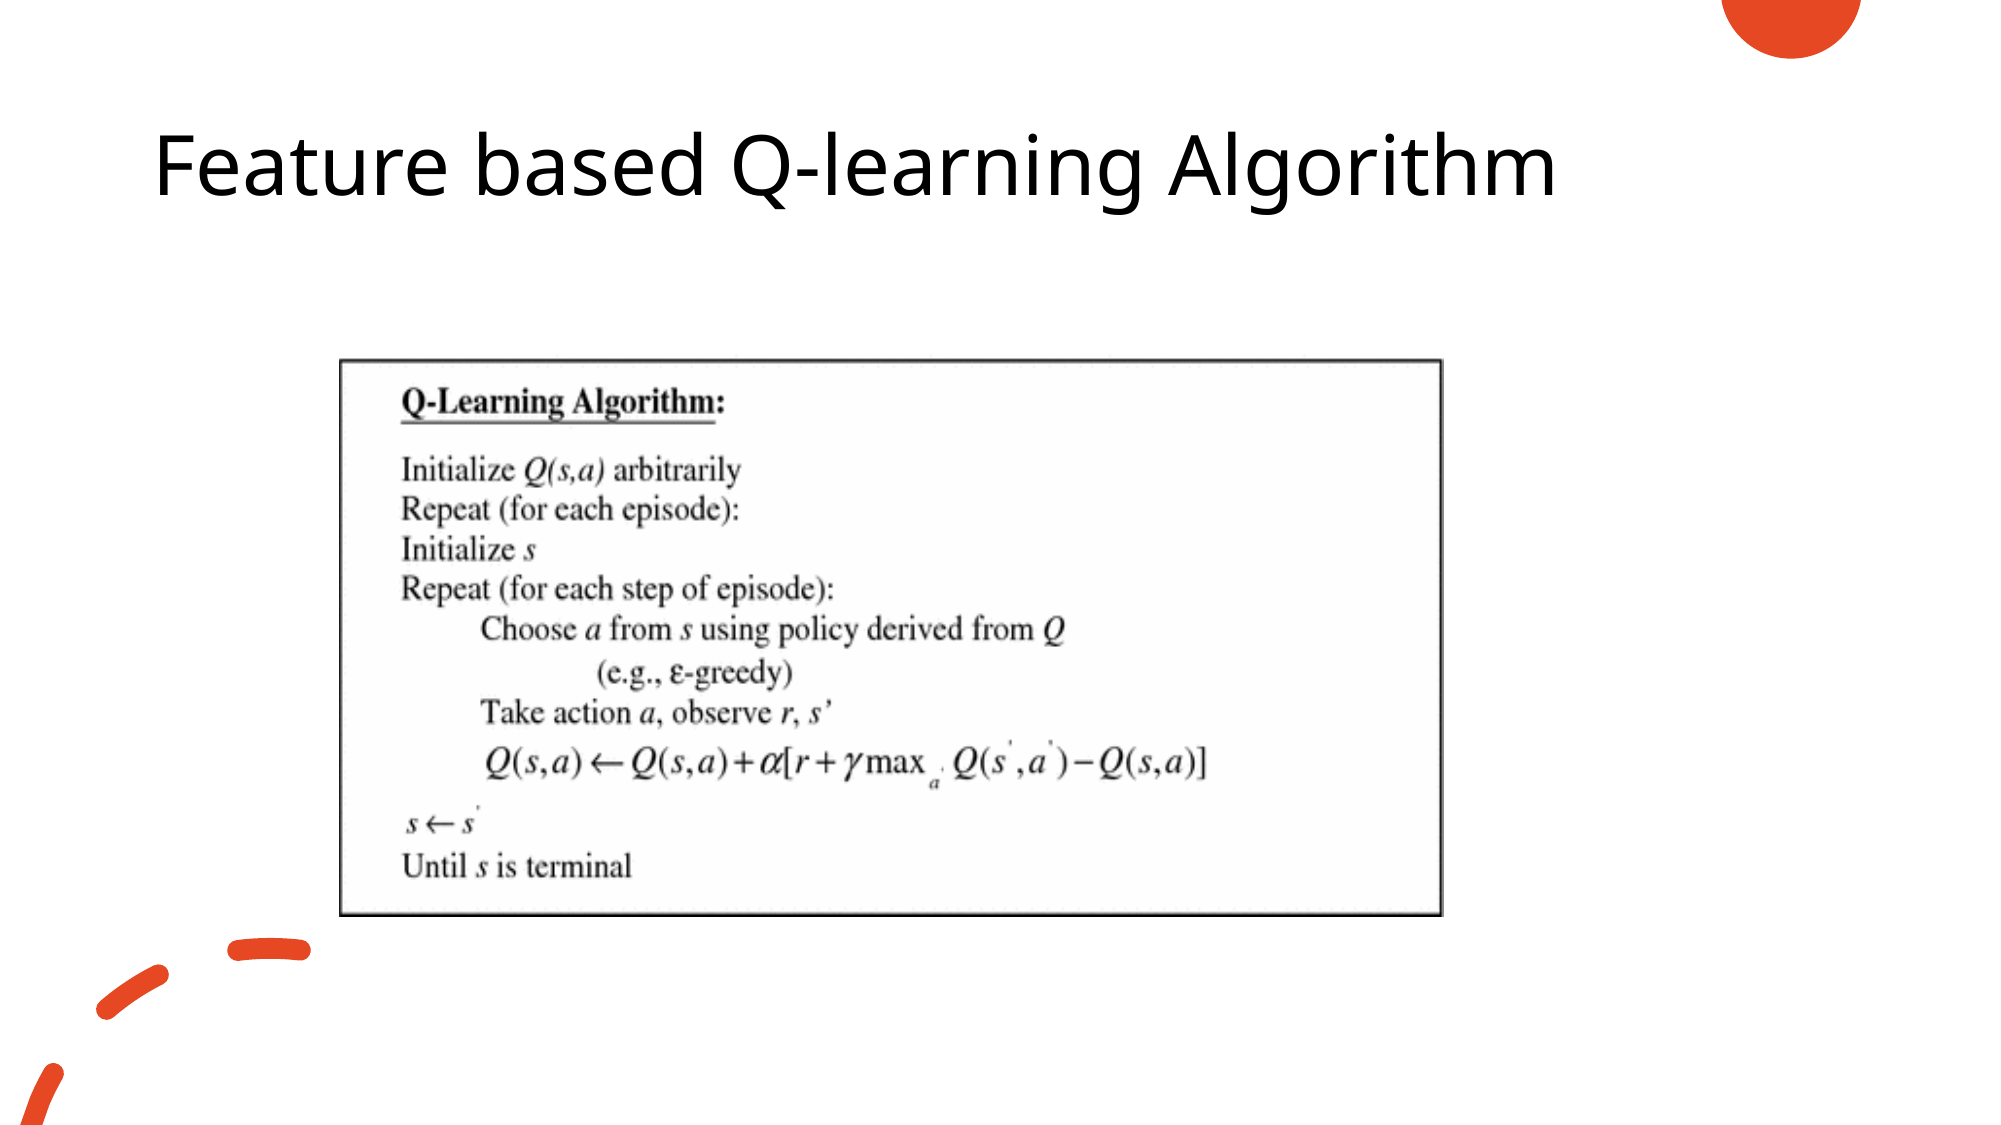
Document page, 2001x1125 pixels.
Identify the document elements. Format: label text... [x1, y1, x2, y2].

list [339, 353, 1444, 917]
title Feature based Q-learning Algorithm [137, 59, 1863, 278]
